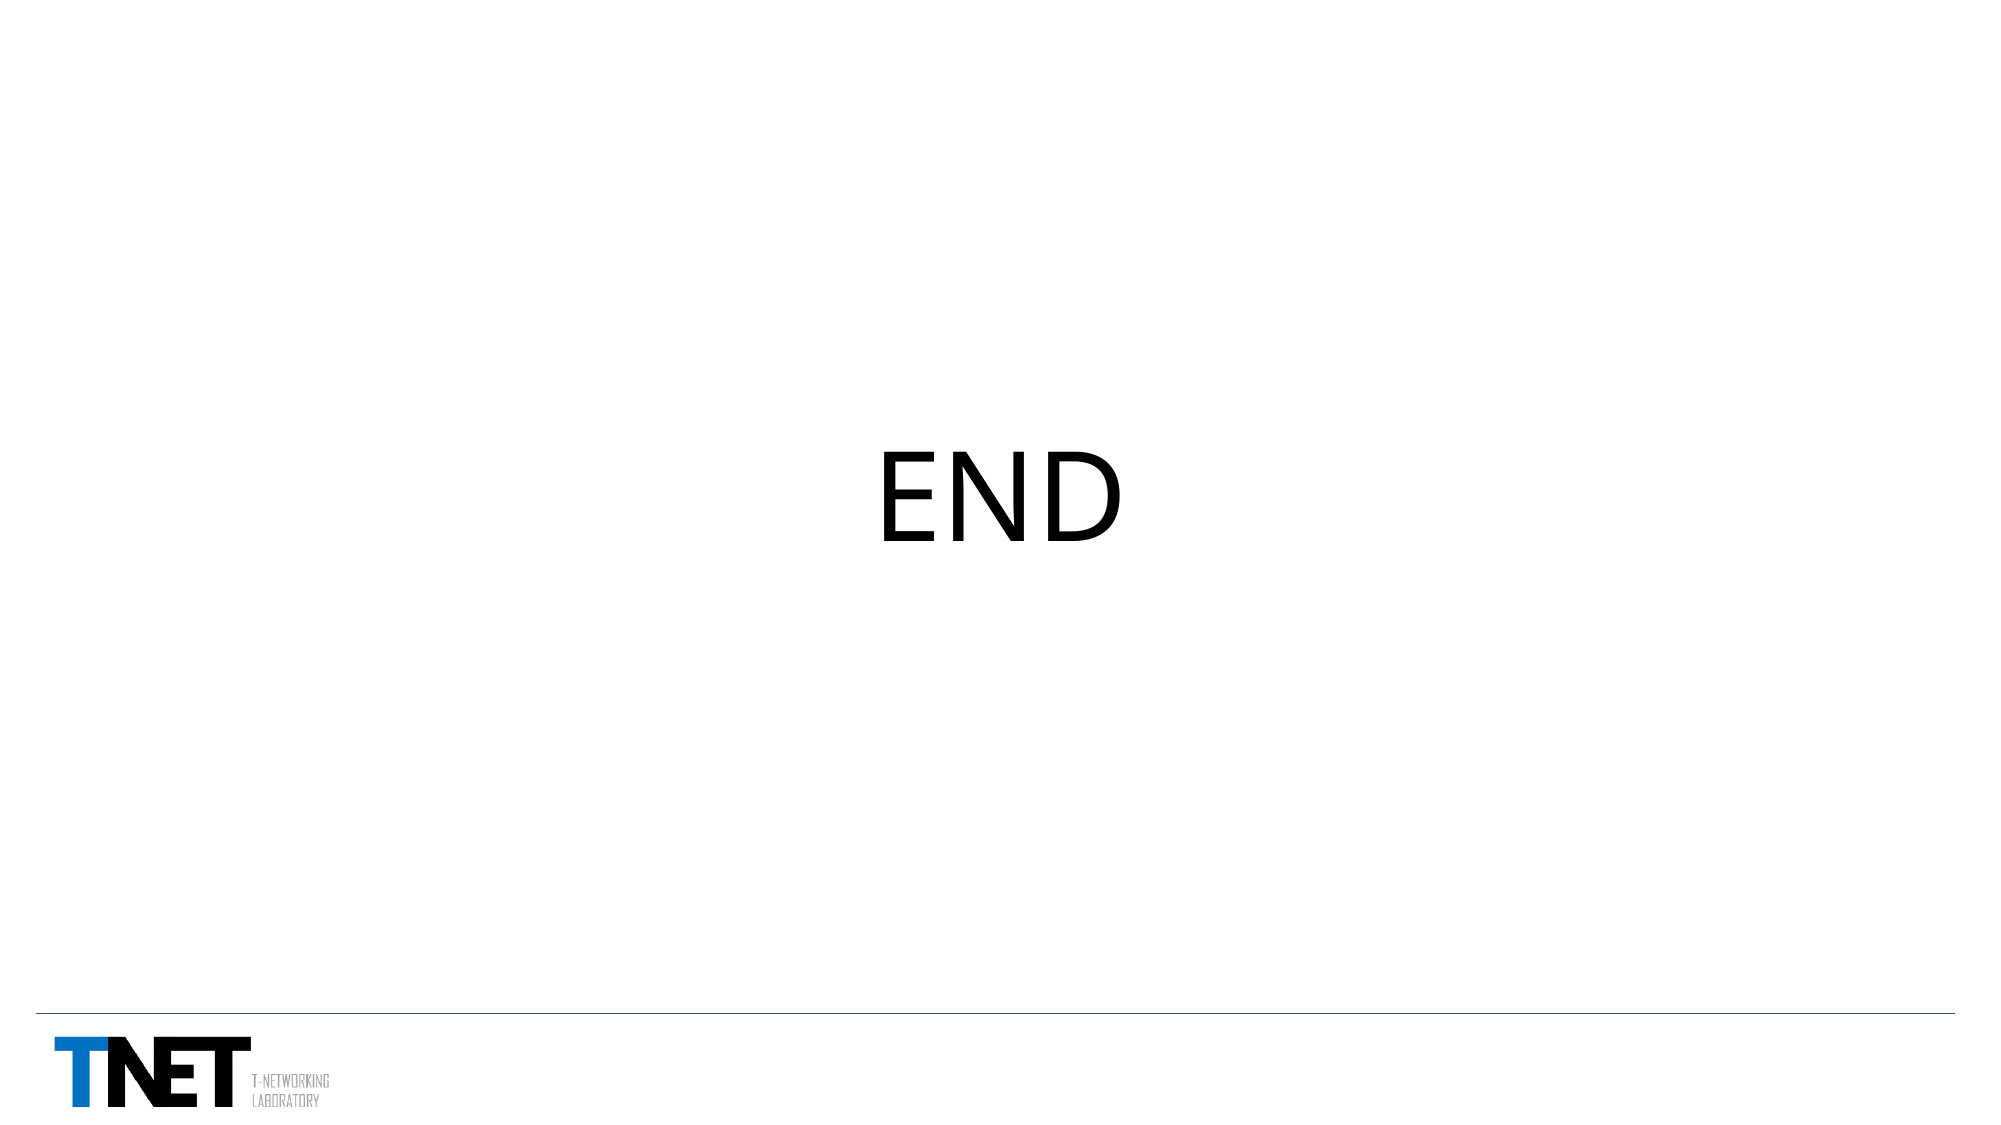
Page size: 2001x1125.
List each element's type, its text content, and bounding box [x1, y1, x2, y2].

picture [54, 1036, 330, 1109]
title END [249, 184, 1750, 576]
